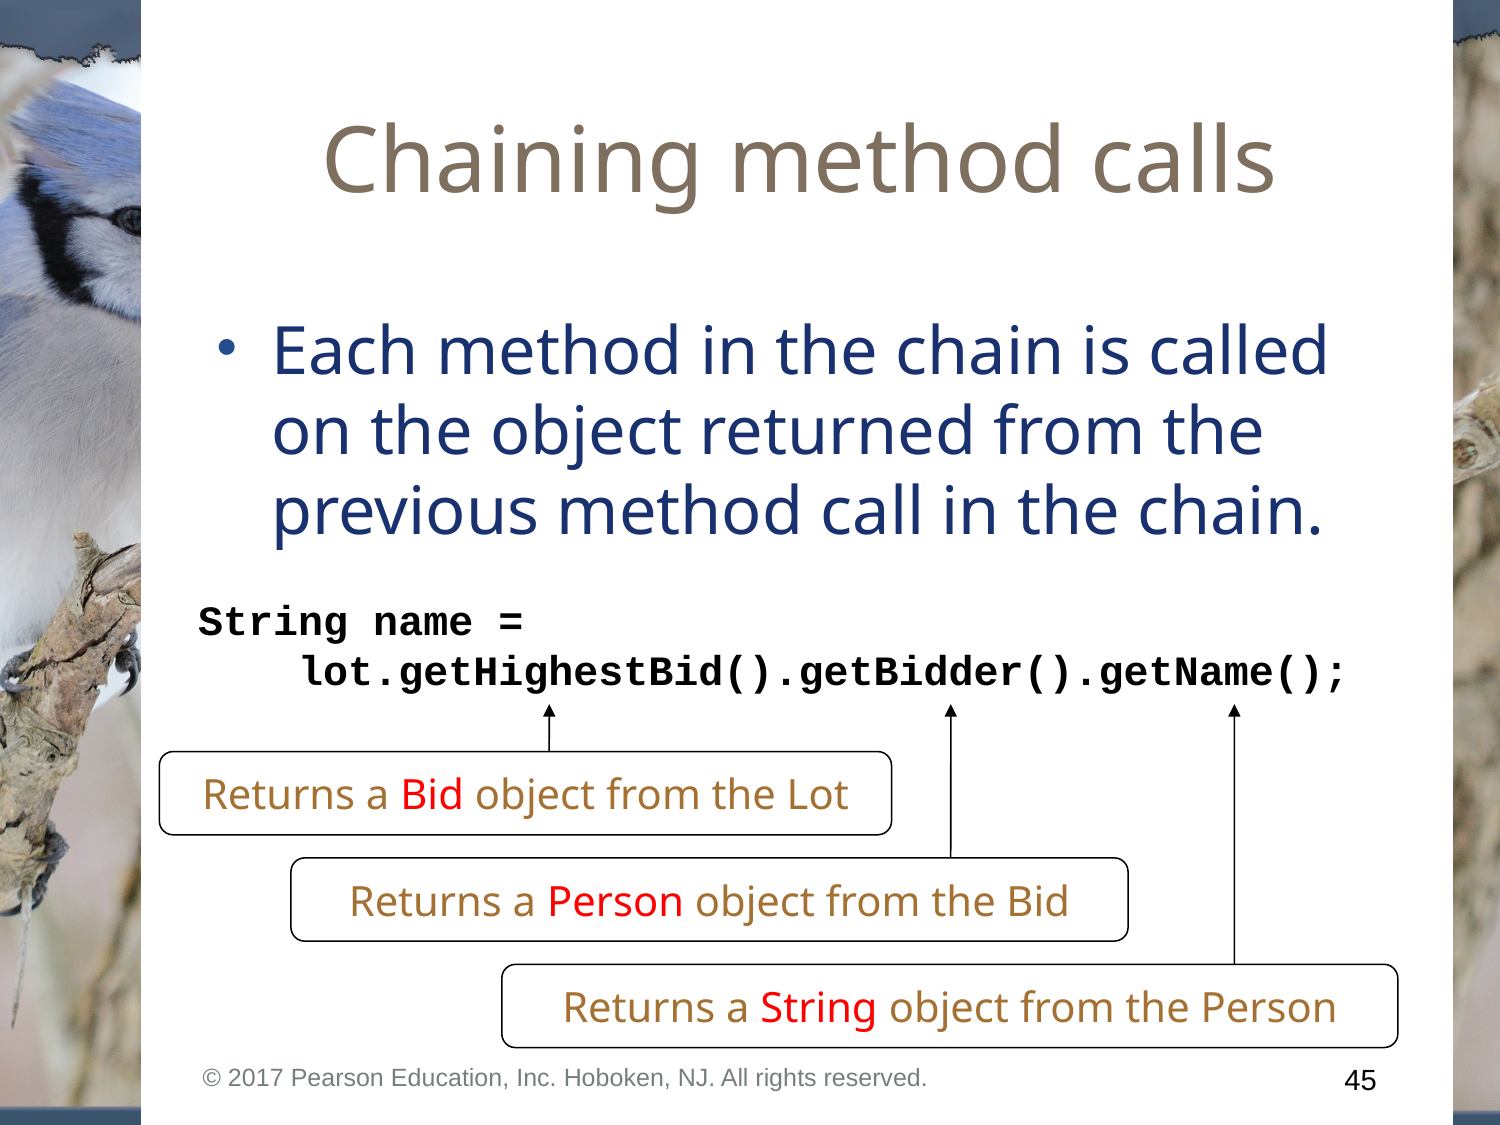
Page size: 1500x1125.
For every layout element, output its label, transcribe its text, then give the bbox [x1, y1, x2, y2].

picture [0, 0, 141, 1125]
text_box [543, 704, 556, 749]
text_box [159, 751, 892, 836]
text_box String name = lot.getHighestBid().getBidder().getName(); [183, 586, 1363, 701]
text_box [1228, 704, 1241, 962]
list Each method in the chain is called on the object returned from the previous method call in the chain. [200, 299, 1425, 1000]
picture [1453, 0, 1500, 1125]
text_box [944, 704, 957, 856]
footer © 2017 Pearson Education, Inc. Hoboken, NJ. All rights reserved. [187, 1054, 1325, 1105]
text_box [501, 964, 1399, 1048]
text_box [290, 857, 1129, 942]
title Chaining method calls [162, 62, 1438, 250]
